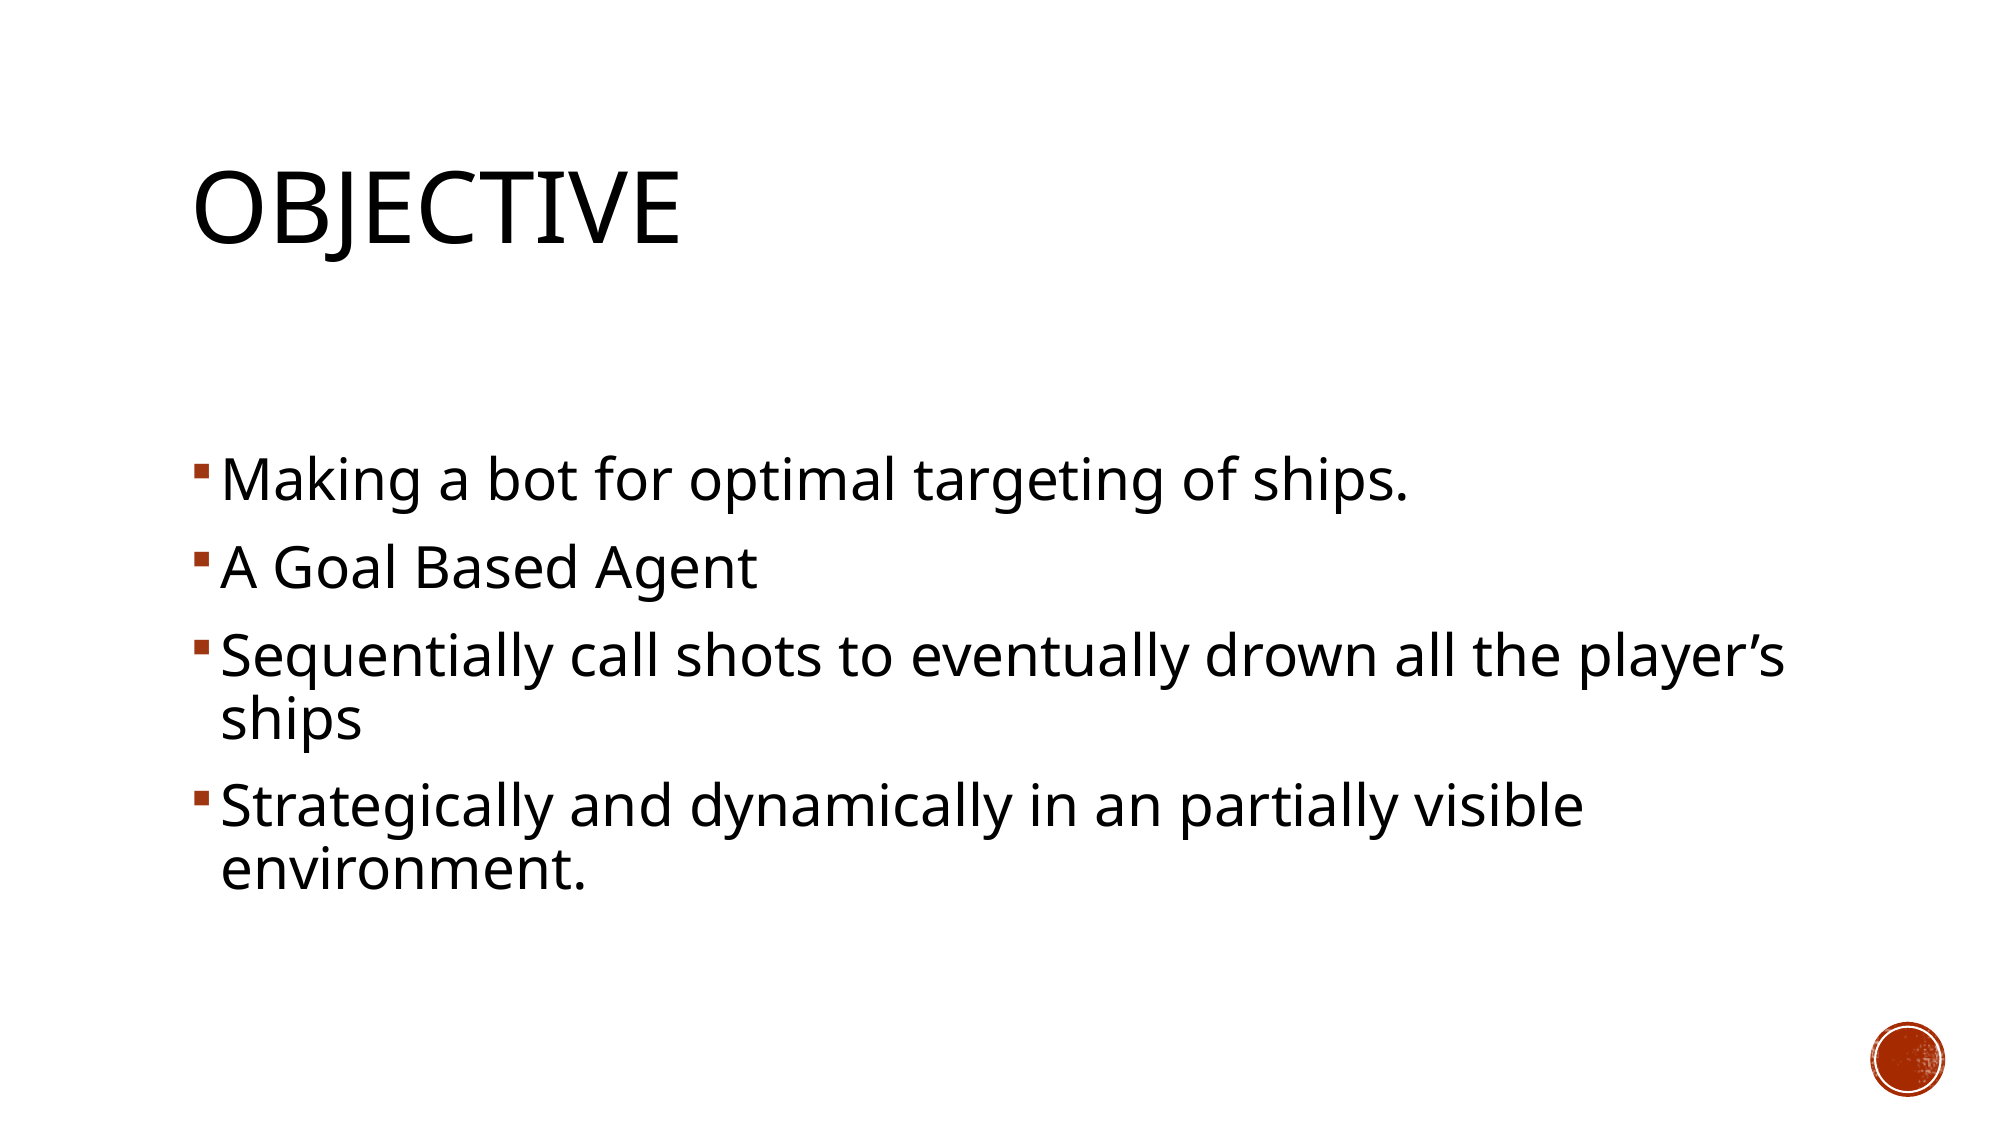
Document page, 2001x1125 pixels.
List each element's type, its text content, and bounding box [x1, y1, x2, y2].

list Making a bot for optimal targeting of ships. A Goal Based Agent Sequentially call shots to eventually drown all the player’s ships Strategically and dynamically in an partially visible environment. [175, 348, 1826, 1013]
title Objective [175, 79, 1826, 344]
